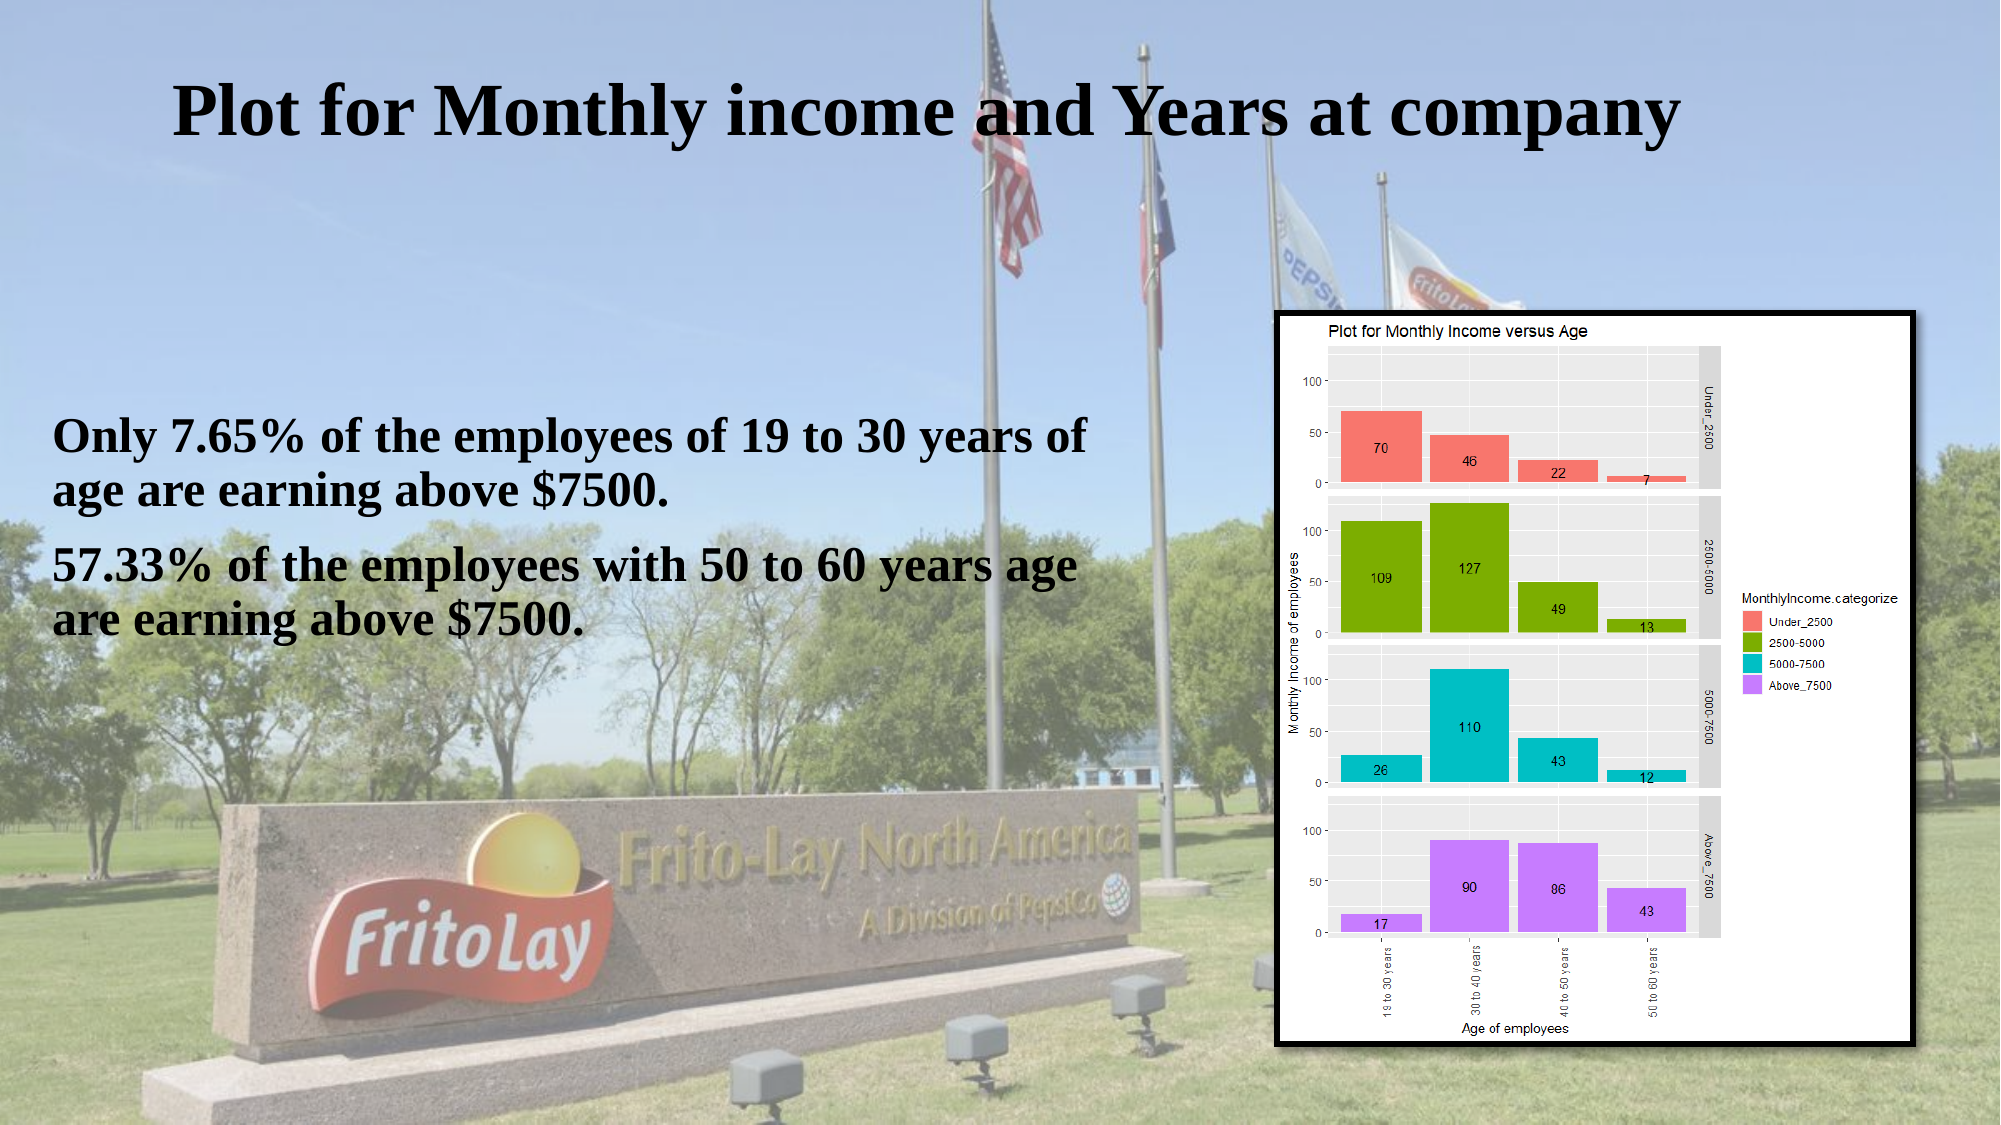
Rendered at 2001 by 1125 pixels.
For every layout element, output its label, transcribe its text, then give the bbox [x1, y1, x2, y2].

title Plot for Monthly income and Years at company [157, 0, 1911, 159]
subtitle Only 7.65% of the employees of 19 to 30 years of age are earning above $7500. 57.33% of the employees with 50 to 60 years age are earning above $7500. [37, 401, 1120, 892]
picture [1279, 316, 1910, 1042]
